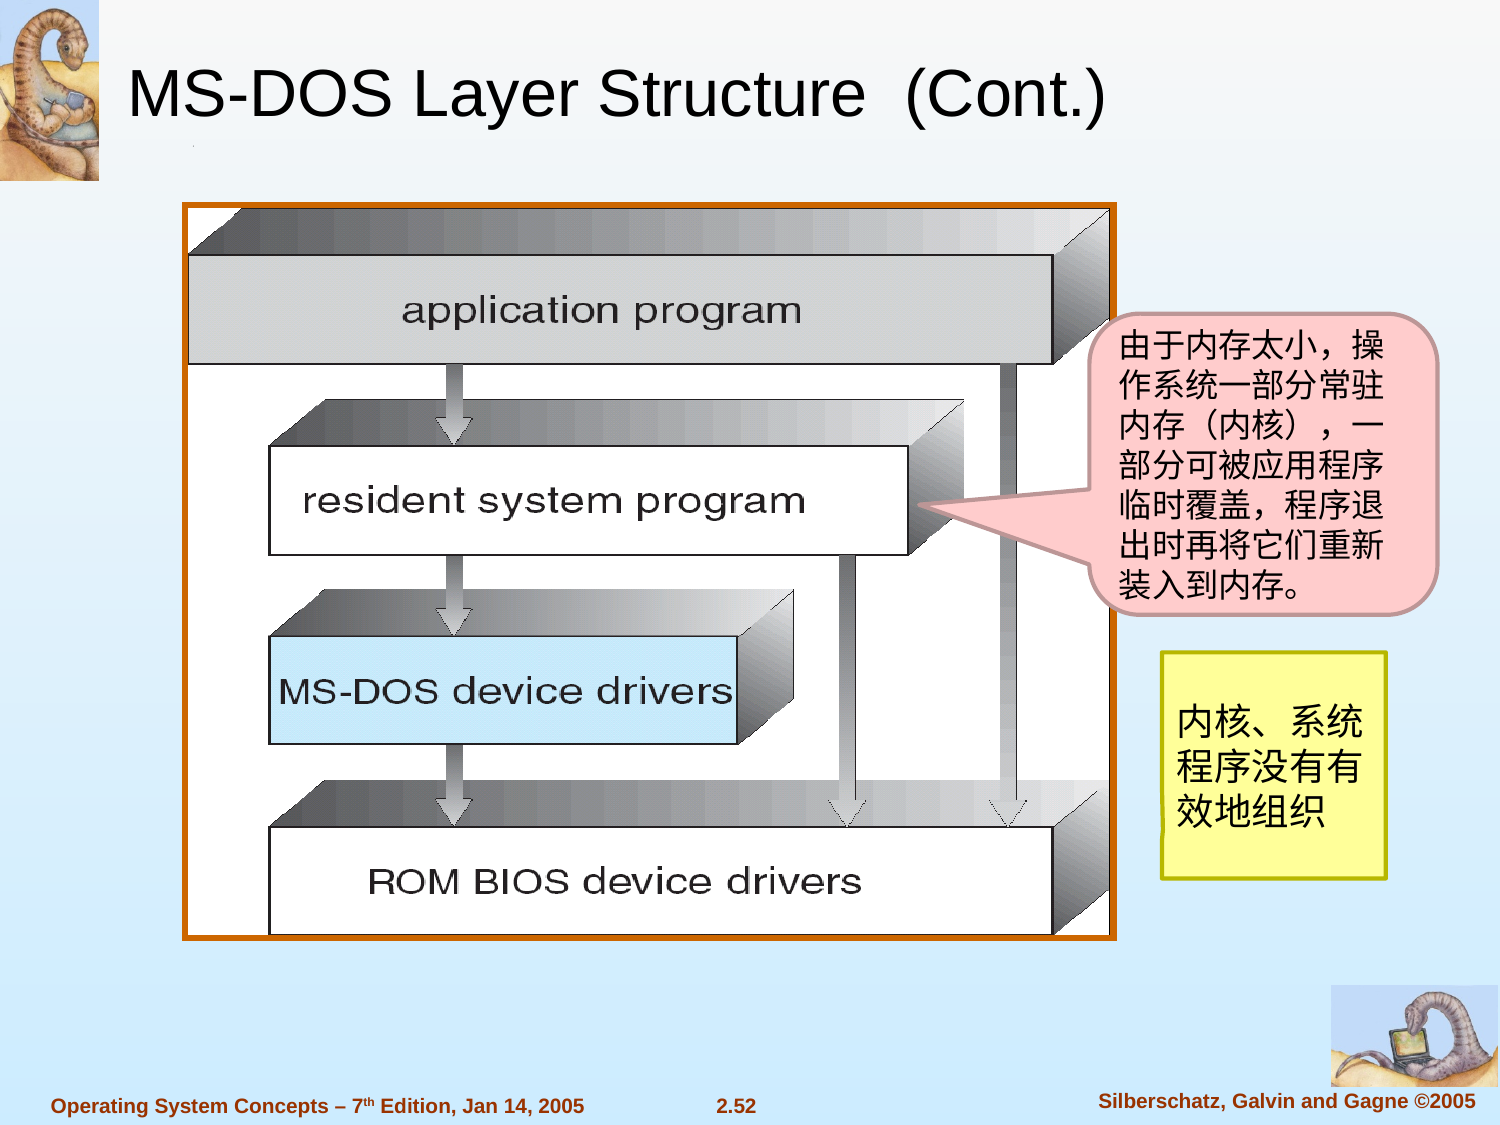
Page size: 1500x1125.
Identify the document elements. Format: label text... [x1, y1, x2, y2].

title MS-DOS Layer Structure (Cont.) [112, 37, 1438, 138]
text_box 内核、系统程序没有有效地组织 [1159, 650, 1388, 881]
picture [187, 208, 1111, 935]
text_box 由于内存太小，操作系统一部分常驻内存（内核），一部分可被应用程序临时覆盖，程序退出时再将它们重新装入到内存。 [1116, 311, 1440, 617]
picture [1331, 985, 1498, 1087]
picture [0, 0, 99, 181]
